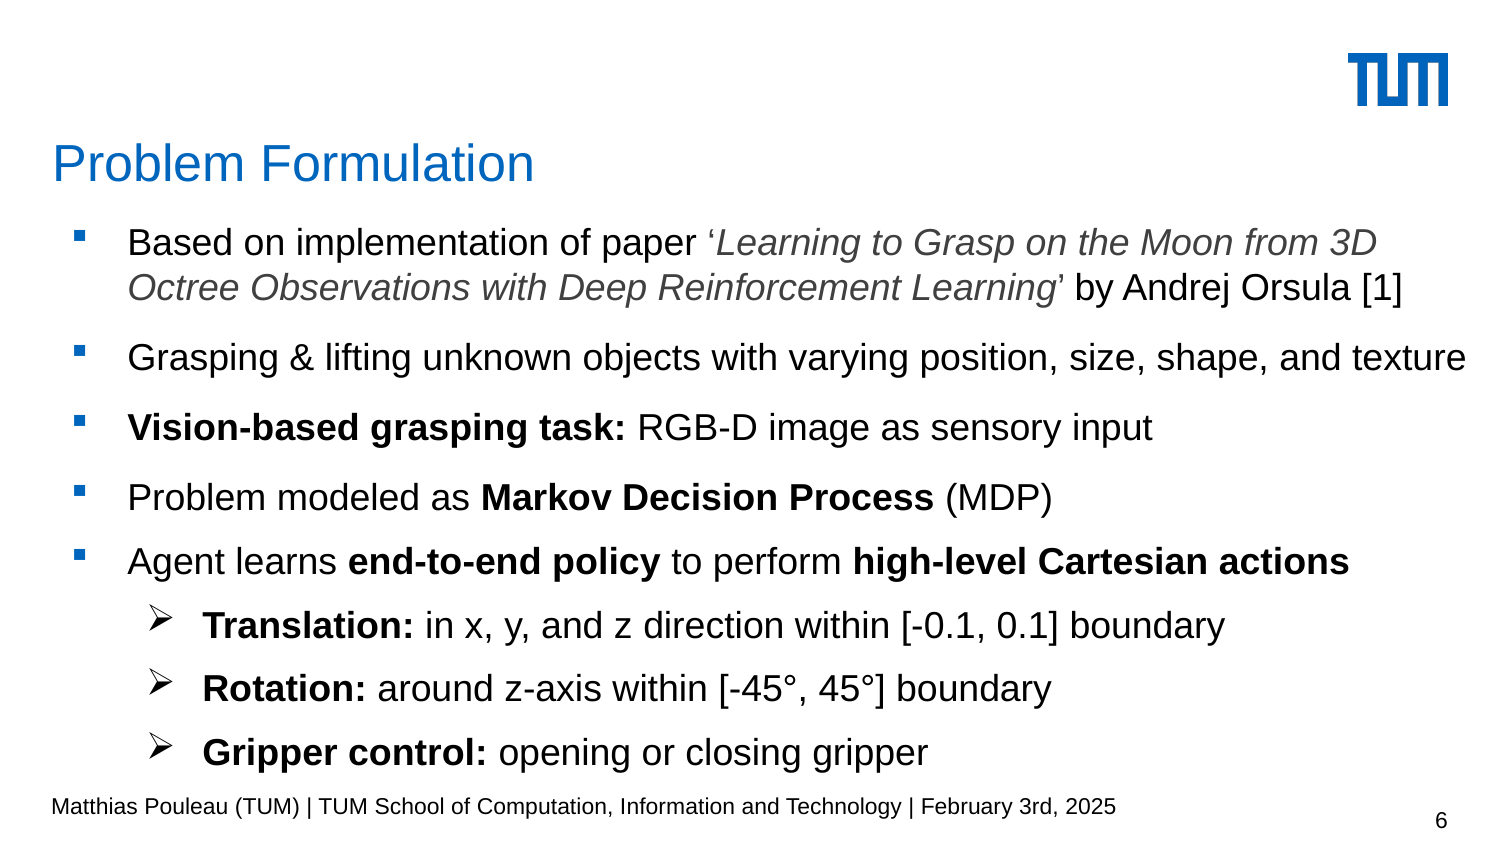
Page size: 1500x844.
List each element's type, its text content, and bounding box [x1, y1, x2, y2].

slide_number 6 [1319, 796, 1448, 842]
list Based on implementation of paper ‘Learning to Grasp on the Moon from 3D Octree Observations with Deep Reinforcement Learning’ by Andrej Orsula [1] Grasping & lifting unknown objects with varying position, size, shape, and texture Vision-based grasping task: RGB-D image as sensory input Problem modeled as Markov Decision Process (MDP) Agent learns end-to-end policy to perform high-level Cartesian actions Translation: in x, y, and z direction within [-0.1, 0.1] boundary Rotation: around z-axis within [-45°, 45°] boundary Gripper control: opening or closing gripper [52, 218, 1483, 771]
title Problem Formulation [52, 111, 1449, 253]
picture [1348, 53, 1448, 106]
footer Matthias Pouleau (TUM) | TUM School of Computation, Information and Technology | February 3rd, 2025 [51, 796, 1319, 842]
